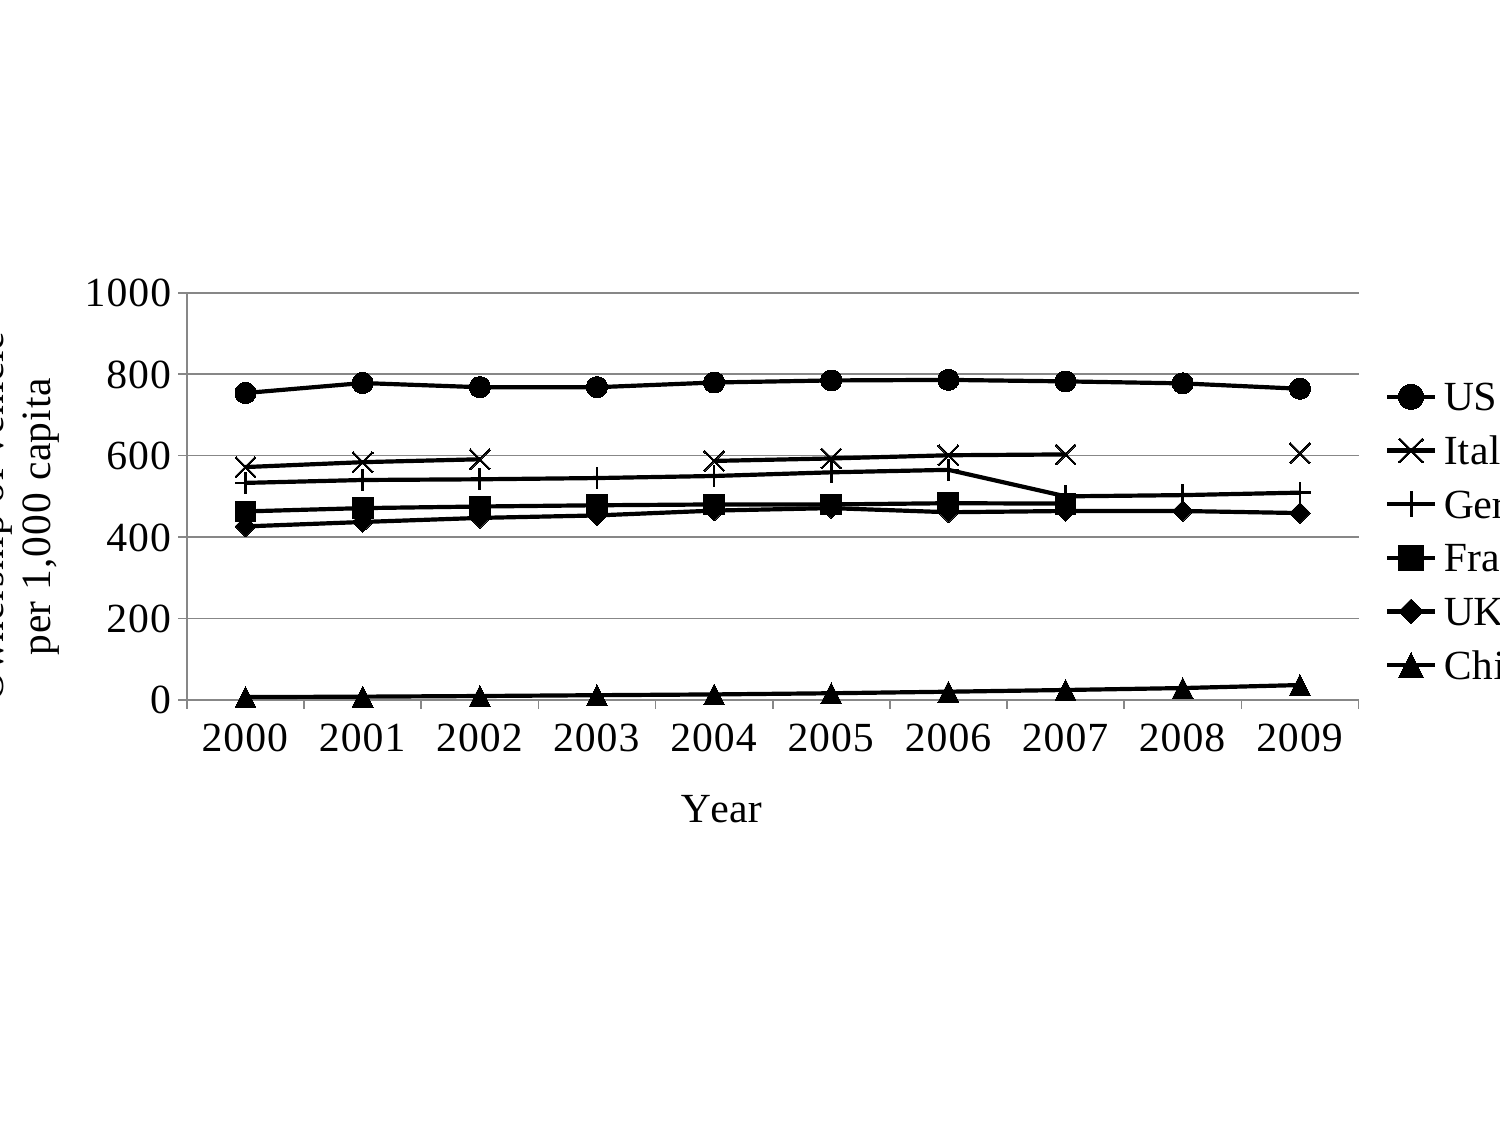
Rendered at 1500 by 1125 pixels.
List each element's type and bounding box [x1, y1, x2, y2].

chart [0, 269, 1500, 861]
